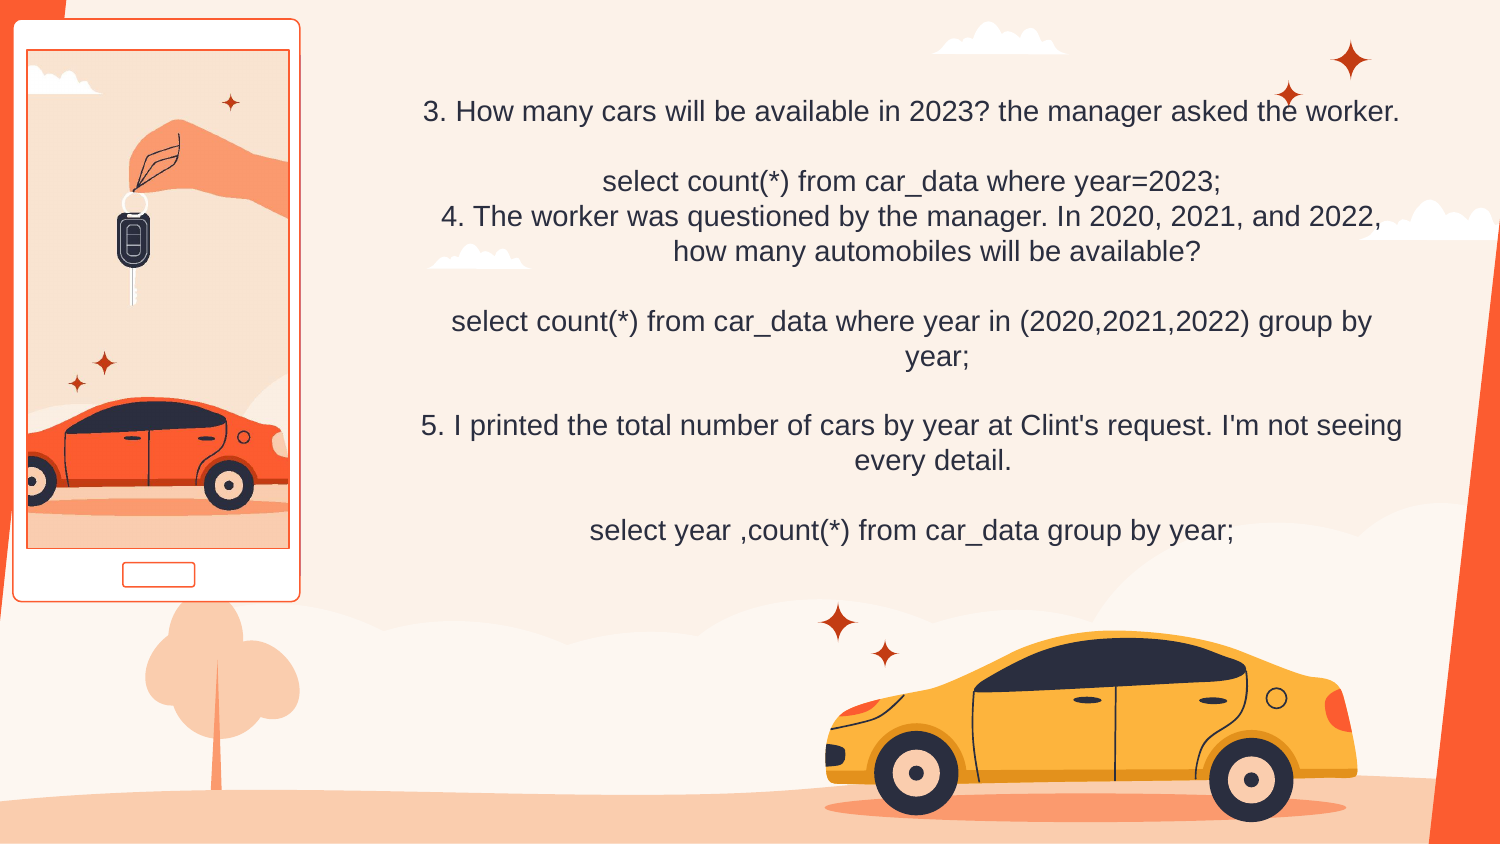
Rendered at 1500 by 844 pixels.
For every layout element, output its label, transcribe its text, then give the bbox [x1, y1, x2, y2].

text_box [12, 18, 301, 602]
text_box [823, 630, 1364, 823]
subtitle 3. How many cars will be available in 2023? the manager asked the worker. select count(*) from car_data where year=2023; 4. The worker was questioned by the manager. In 2020, 2021, and 2022, how many automobiles will be available? select count(*) from car_data where year in (2020,2021,2022) group by year; 5. I printed the total number of cars by year at Clint's request. I'm not seeing every detail. select year ,count(*) from car_data group by year; [379, 77, 1421, 587]
text_box [817, 601, 859, 628]
picture [27, 50, 289, 549]
